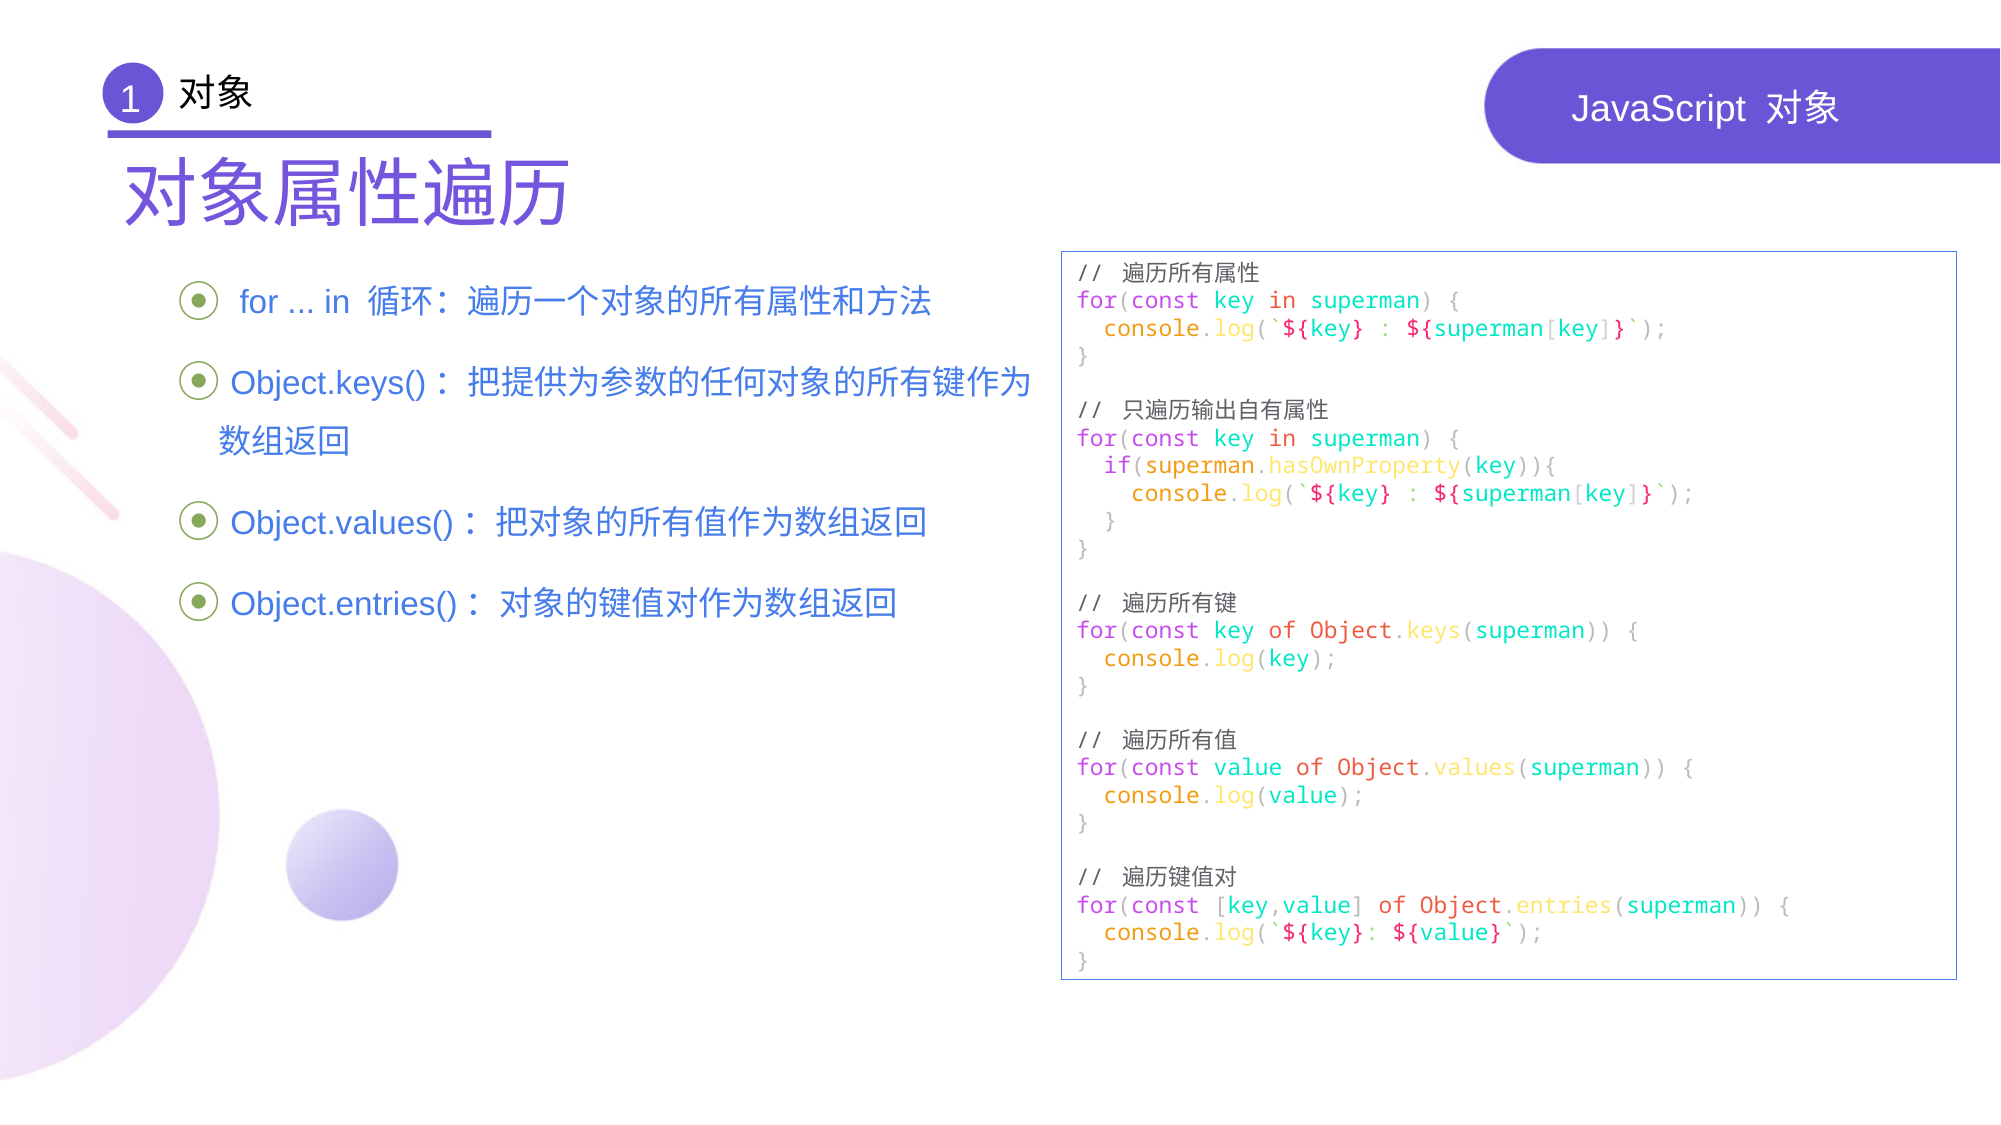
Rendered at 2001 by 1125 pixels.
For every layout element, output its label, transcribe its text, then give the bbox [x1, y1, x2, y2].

list 1 [104, 72, 181, 129]
list for ... in 循环：遍历一个对象的所有属性和方法 Object.keys()：把提供为参数的任何对象的所有键作为数组返回 Object.values()：把对象的所有值作为数组返回 Object.entries()：对象的键值对作为数组返回 [162, 252, 1065, 1099]
list 对象 [163, 66, 794, 127]
picture [0, 0, 2001, 1125]
text_box // 遍历所有属性 for(const key in superman) { console.log(`${key} : ${superman[key]}`); } // 只遍历输出自有属性 for(const key in superman) { if(superman.hasOwnProperty(key)){ console.log(`${key} : ${superman[key]}`); } } // 遍历所有键 for(const key of Object.keys(superman)) { console.log(key); } // 遍历所有值 for(const value of Object.values(superman)) { console.log(value); } // 遍历键值对 for(const [key,value] of Object.entries(superman)) { console.log(`${key}: ${value}`); } [1061, 251, 1957, 980]
list 对象属性遍历 [107, 148, 1164, 237]
title JavaScript 对象 [1556, 73, 1962, 137]
